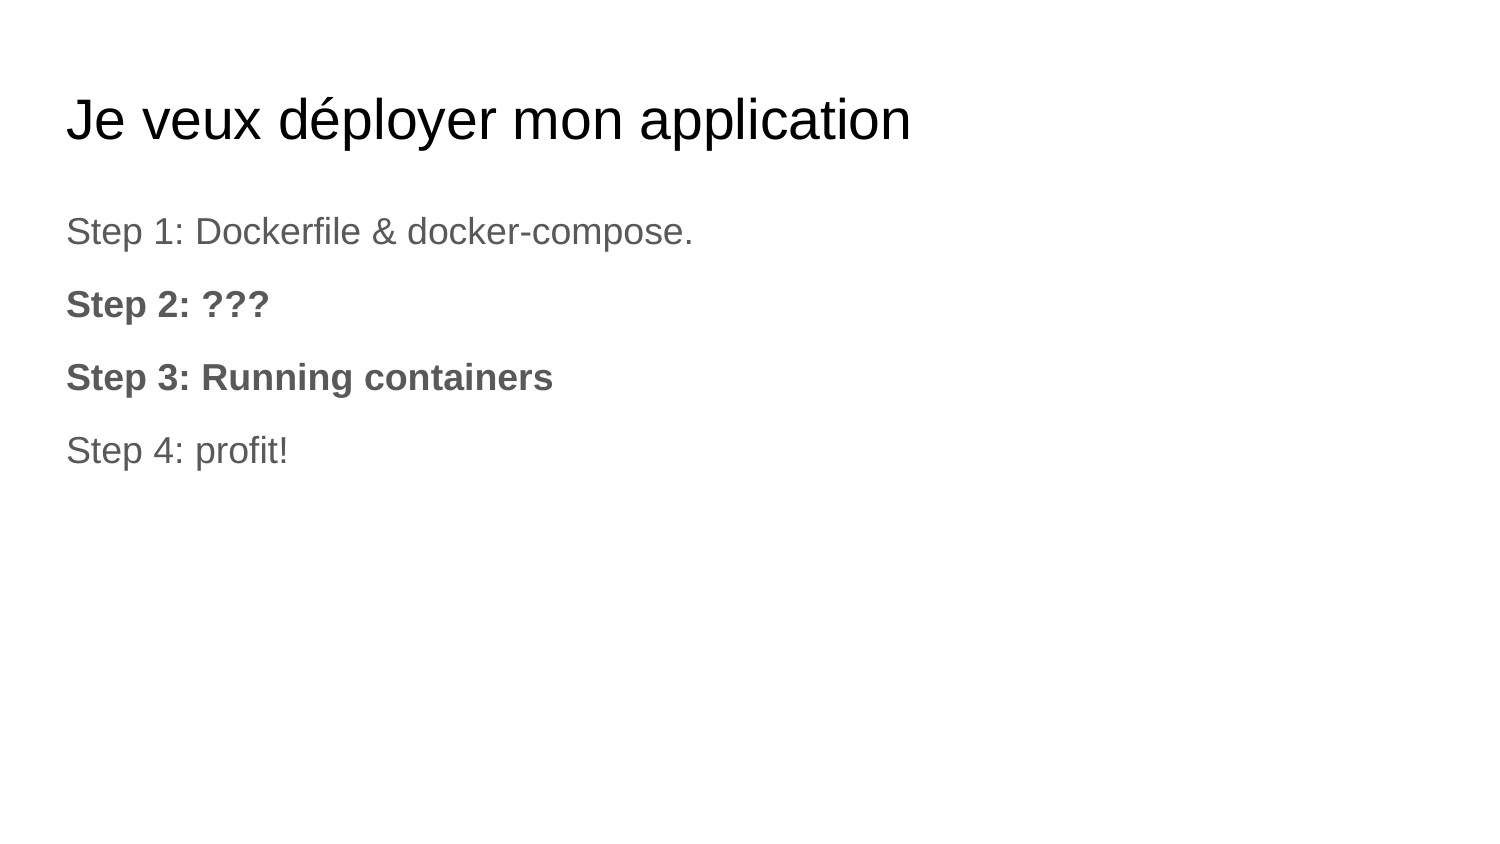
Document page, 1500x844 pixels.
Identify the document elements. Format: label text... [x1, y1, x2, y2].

list Step 1: Dockerfile & docker-compose. Step 2: ??? Step 3: Running containers Step 4: profit! [51, 189, 1449, 750]
title Je veux déployer mon application [51, 72, 1449, 167]
